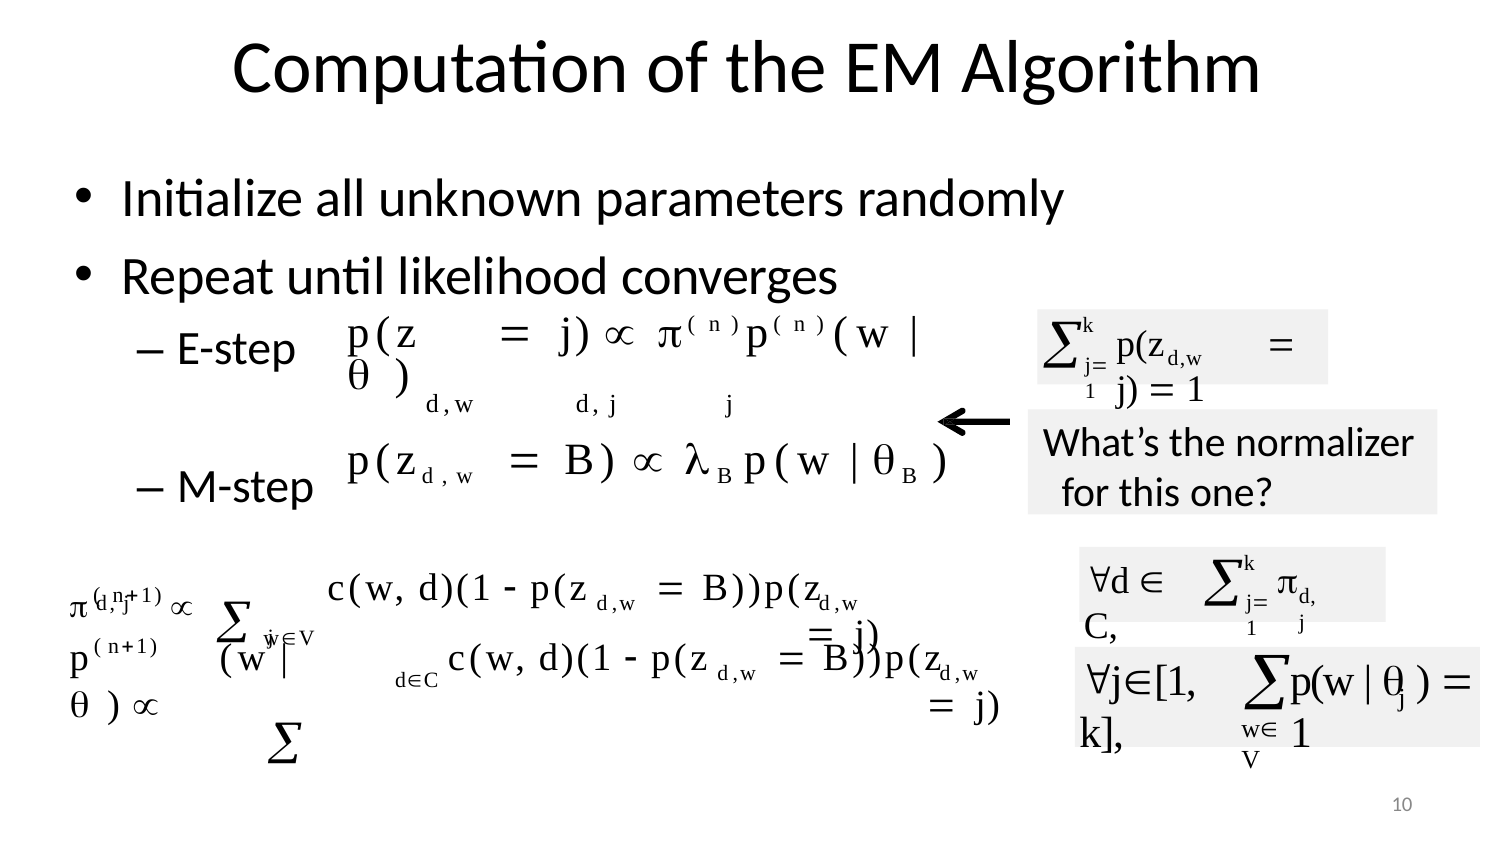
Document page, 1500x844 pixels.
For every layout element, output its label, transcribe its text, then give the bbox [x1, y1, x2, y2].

text_box wV [214, 557, 324, 630]
text_box dC [399, 662, 445, 692]
text_box  B))p(z  j) [653, 560, 949, 655]
text_box  [1242, 636, 1288, 709]
text_box – E-step [134, 314, 299, 375]
text_box k [1247, 546, 1257, 575]
text_box [1086, 309, 1329, 385]
text_box j1 [1084, 348, 1115, 403]
title Computation of the EM Algorithm [230, 15, 1269, 159]
text_box d,w [594, 585, 642, 615]
text_box p(z  j)  ( n )p( n ) (w |  ) d,w d, j j p(zd,w  B)  Bp(w | B ) [345, 312, 980, 489]
text_box j  [265, 620, 399, 779]
text_box p (w |  )  [67, 630, 339, 725]
text_box wV [1239, 709, 1291, 775]
text_box p(z  j)  1 [1116, 316, 1327, 409]
text_box d,w [715, 655, 763, 685]
text_box k [1082, 308, 1096, 337]
text_box d  C, [1083, 554, 1202, 646]
text_box  [1043, 306, 1086, 376]
text_box 10 [1389, 788, 1415, 816]
text_box j[1, k], [1077, 648, 1239, 757]
text_box [1247, 546, 1386, 622]
text_box – M-step [134, 452, 317, 513]
text_box [937, 407, 1010, 436]
text_box   1 [1277, 554, 1384, 646]
text_box ( n1)  [67, 542, 209, 624]
text_box d, j [93, 585, 132, 615]
text_box  B))p(z  j) [773, 630, 1069, 725]
text_box c(w, d)(1  p(z [325, 559, 597, 609]
text_box c(w, d)(1  p(z [445, 630, 717, 679]
text_box [1079, 546, 1245, 622]
text_box [1074, 646, 1242, 747]
text_box Initialize all unknown parameters randomly Repeat until likelihood converges [72, 147, 1074, 306]
text_box j1 [1245, 585, 1276, 636]
text_box [1037, 309, 1084, 385]
text_box p(w |  )  1 [1288, 648, 1479, 757]
text_box  [1204, 543, 1247, 614]
text_box What’s the normalizer for this one? [1027, 409, 1438, 515]
